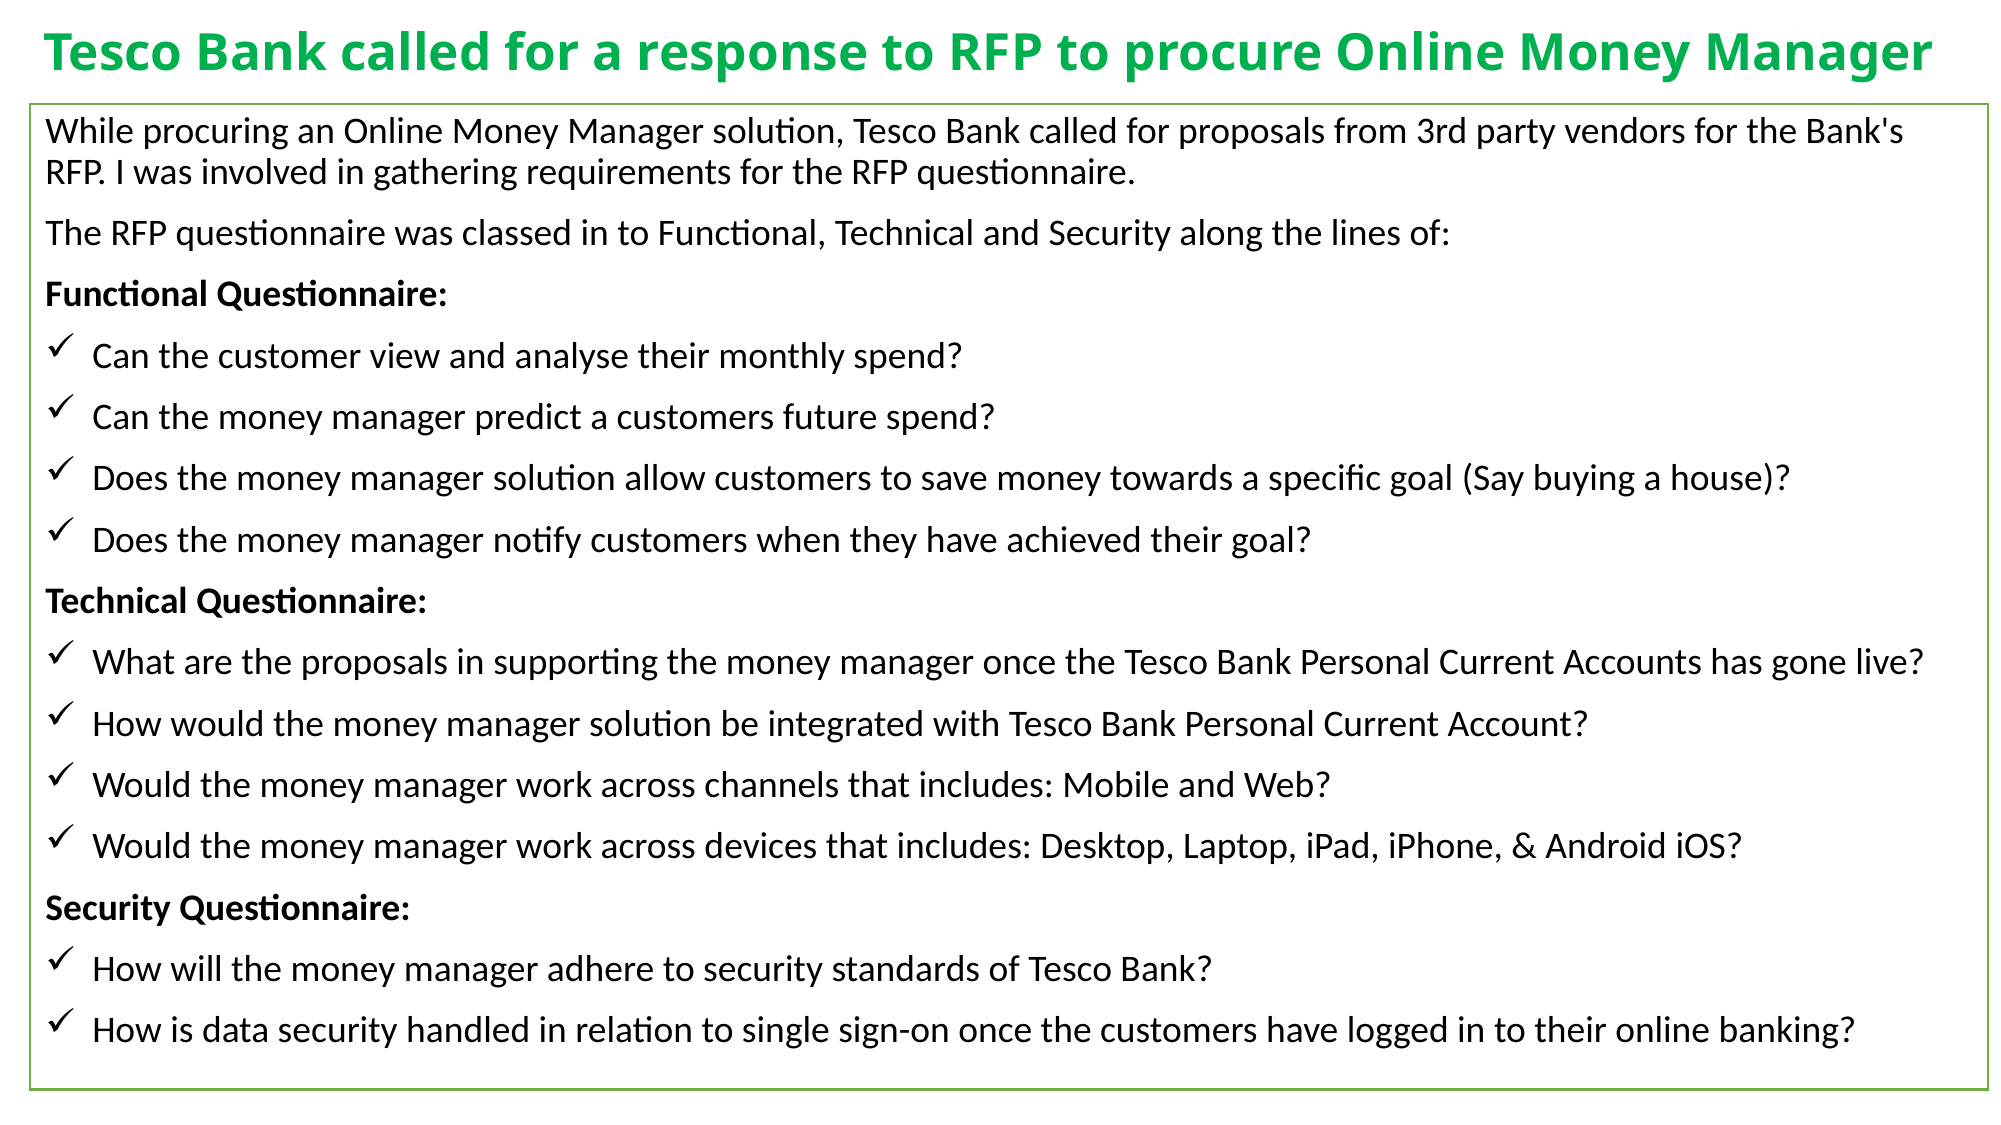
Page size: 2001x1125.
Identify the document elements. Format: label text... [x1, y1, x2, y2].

title Tesco Bank called for a response to RFP to procure Online Money Manager [28, 12, 1989, 97]
list While procuring an Online Money Manager solution, Tesco Bank called for proposals from 3rd party vendors for the Bank's RFP. I was involved in gathering requirements for the RFP questionnaire. The RFP questionnaire was classed in to Functional, Technical and Security along the lines of: Functional Questionnaire: Can the customer view and analyse their monthly spend? Can the money manager predict a customers future spend? Does the money manager solution allow customers to save money towards a specific goal (Say buying a house)? Does the money manager notify customers when they have achieved their goal? Technical Questionnaire: What are the proposals in supporting the money manager once the Tesco Bank Personal Current Accounts has gone live? How would the money manager solution be integrated with Tesco Bank Personal Current Account? Would the money manager work across channels that includes: Mobile and Web? Would the money manager work across devices that includes: Desktop, Laptop, iPad, iPhone, & Android iOS? Security Questionnaire: How will the money manager adhere to security standards of Tesco Bank? How is data security handled in relation to single sign-on once the customers have logged in to their online banking? [29, 103, 1989, 1091]
